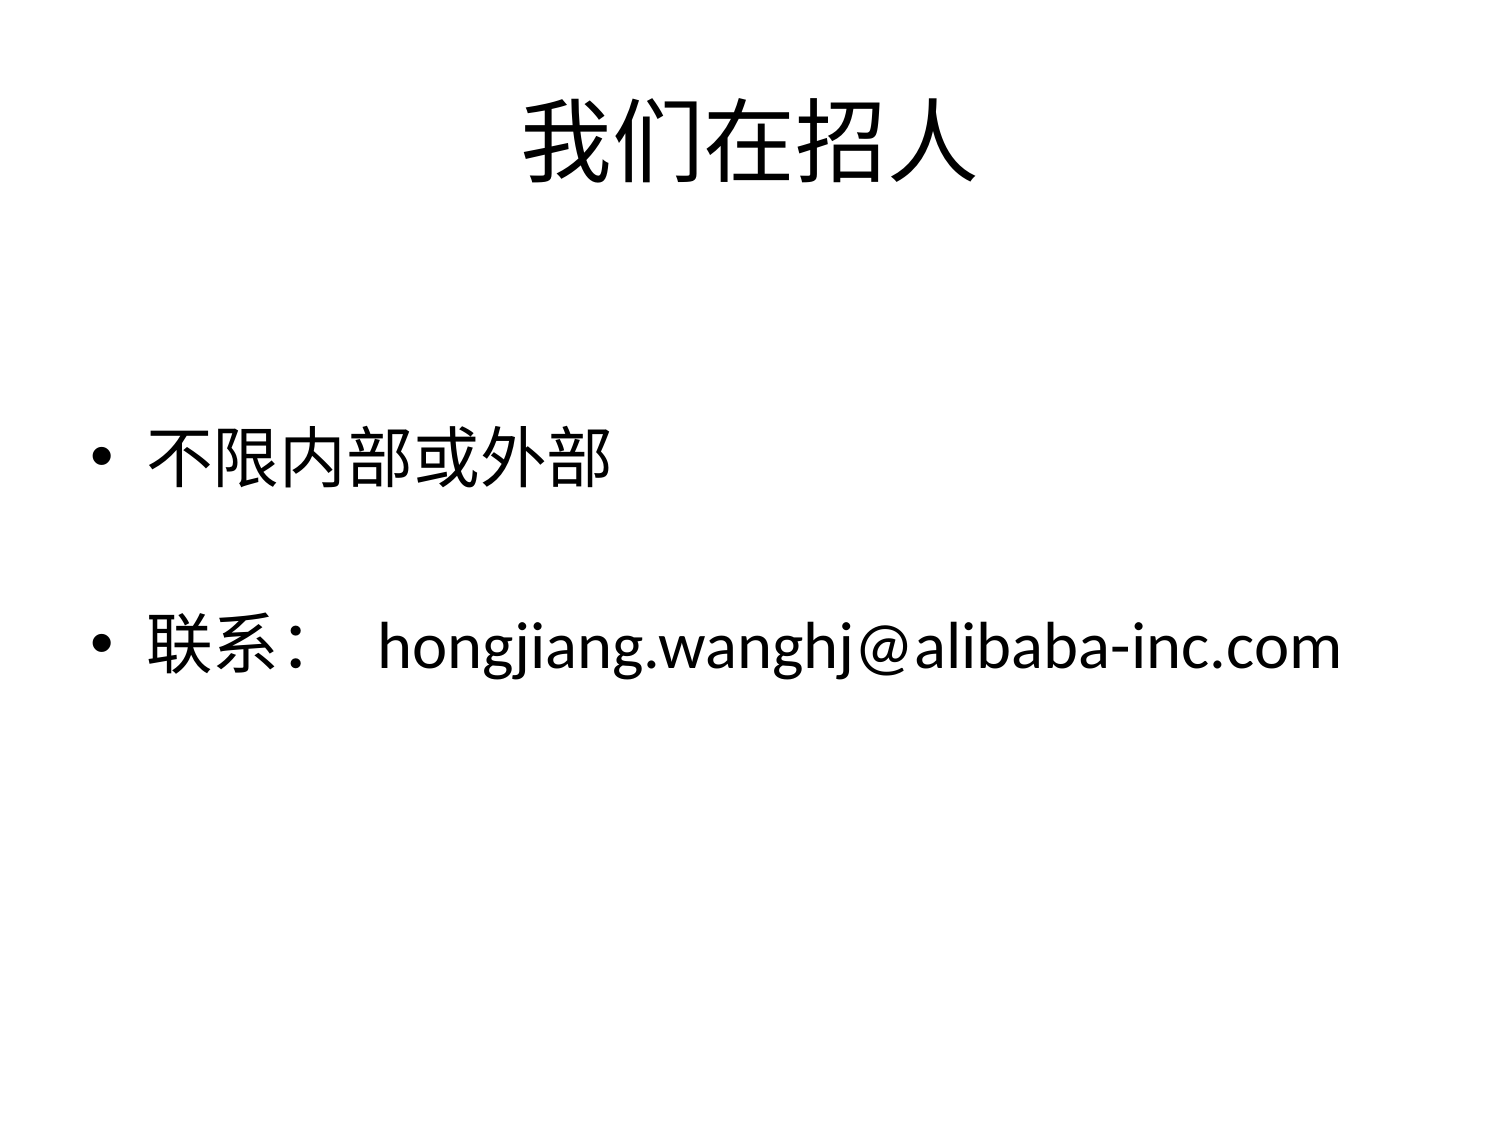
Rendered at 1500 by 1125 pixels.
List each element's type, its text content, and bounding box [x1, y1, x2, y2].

list 不限内部或外部 联系： hongjiang.wanghj@alibaba-inc.com [75, 408, 1425, 1005]
title 我们在招人 [75, 45, 1425, 233]
